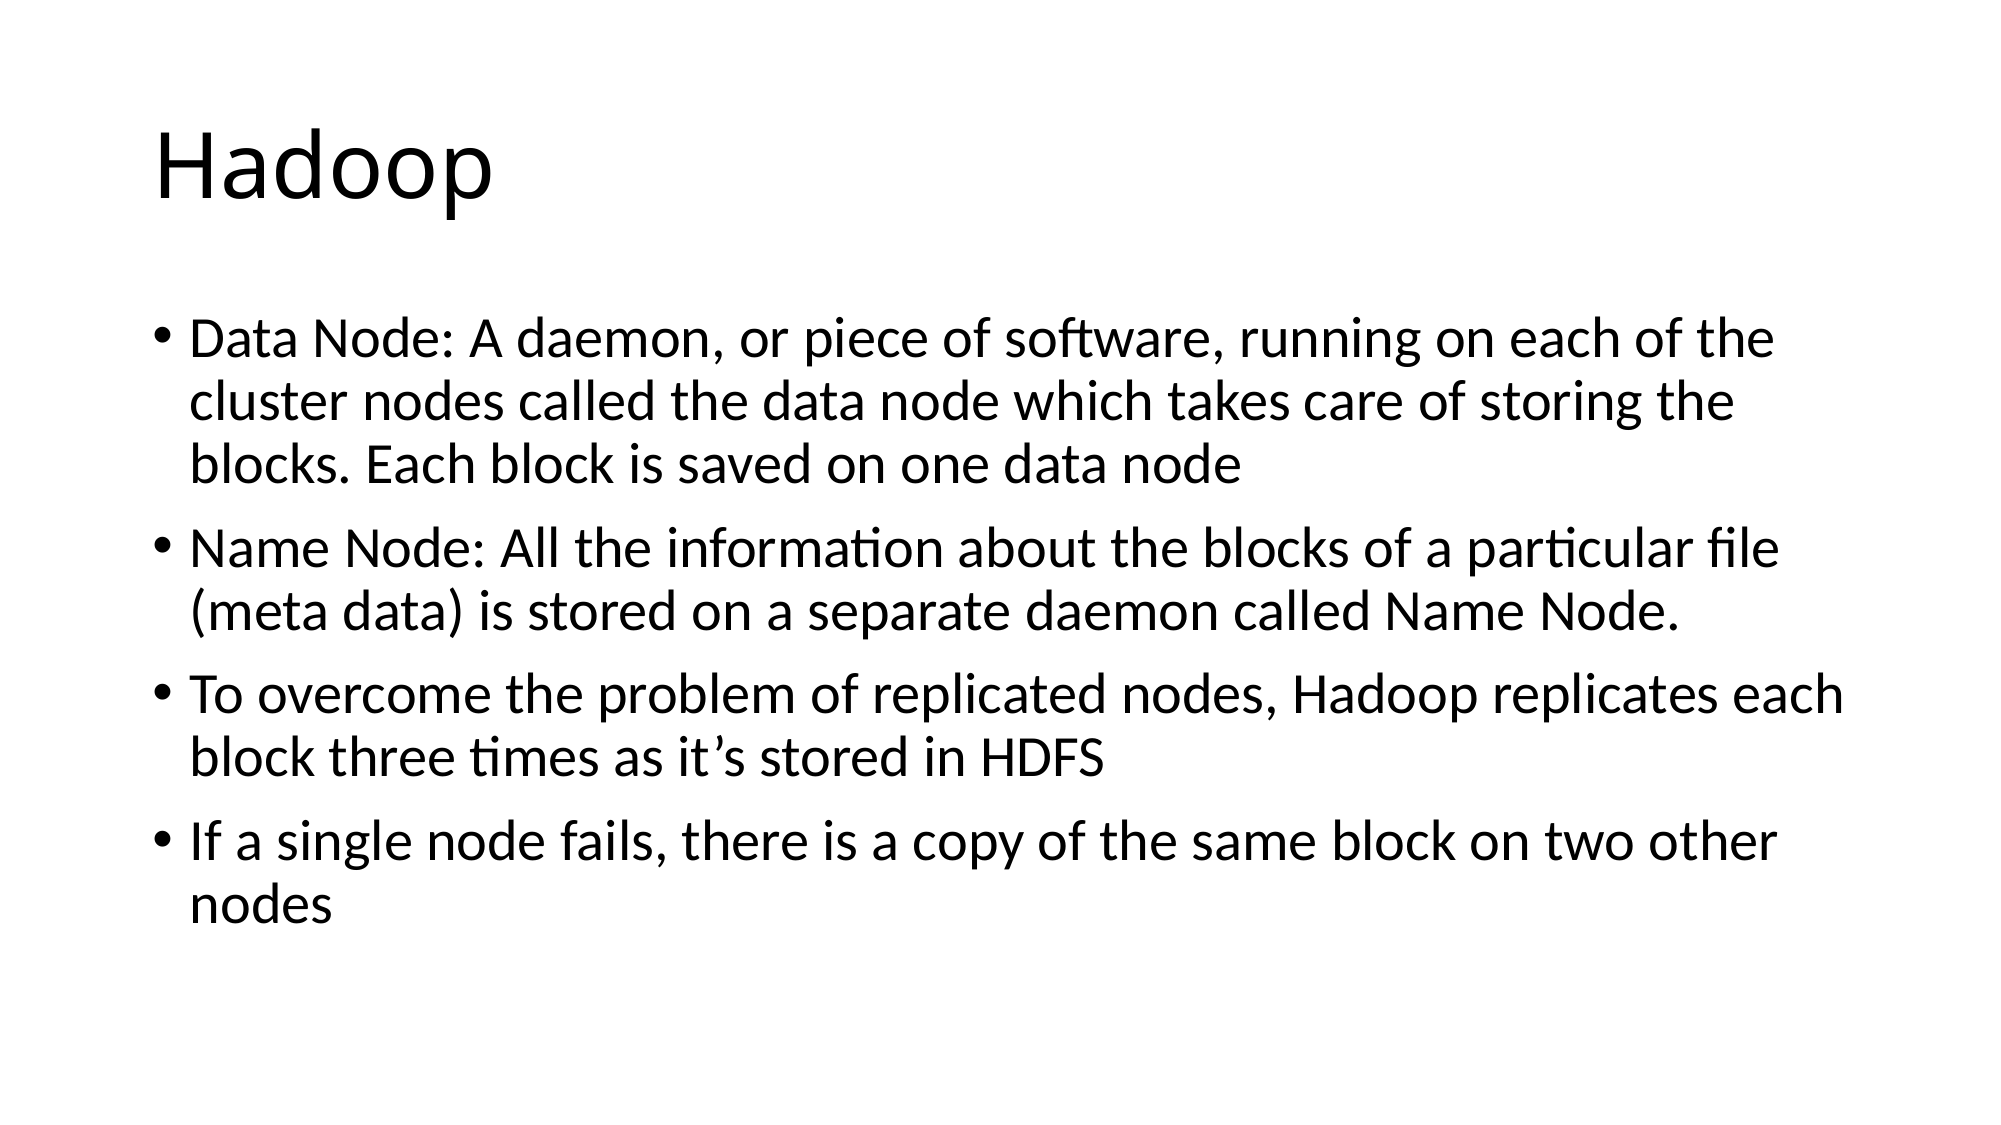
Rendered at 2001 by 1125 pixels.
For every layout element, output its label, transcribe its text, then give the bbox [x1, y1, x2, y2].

list Data Node: A daemon, or piece of software, running on each of the cluster nodes called the data node which takes care of storing the blocks. Each block is saved on one data node Name Node: All the information about the blocks of a particular file (meta data) is stored on a separate daemon called Name Node. To overcome the problem of replicated nodes, Hadoop replicates each block three times as it’s stored in HDFS If a single node fails, there is a copy of the same block on two other nodes [137, 299, 1863, 1014]
title Hadoop [137, 59, 1863, 278]
